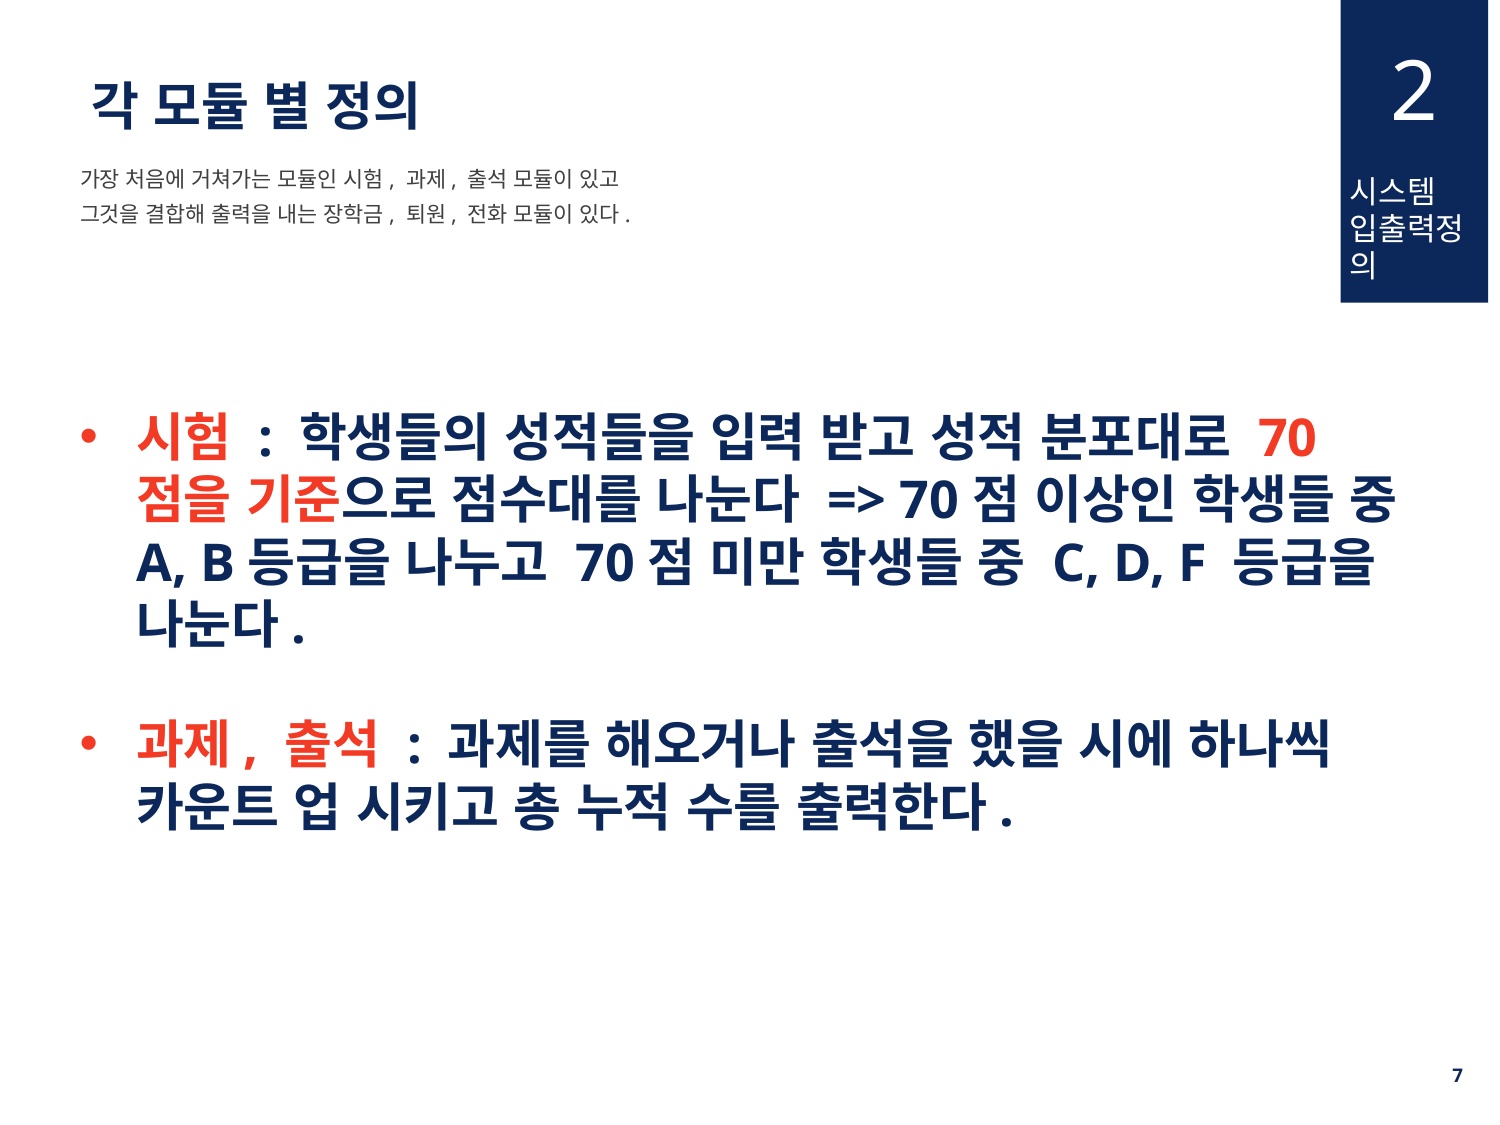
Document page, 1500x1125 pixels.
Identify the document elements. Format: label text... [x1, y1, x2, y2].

text_box 가장 처음에 거쳐가는 모듈인 시험, 과제, 출석 모듈이 있고 그것을 결합해 출력을 내는 장학금, 퇴원, 전화 모듈이 있다. [65, 148, 680, 235]
text_box [1339, 292, 1490, 305]
text_box 과제, 출석 : 과제를 해오거나 출석을 했을 시에 하나씩 카운트 업 시키고 총 누적 수를 출력한다. [64, 704, 1436, 844]
text_box 시스템 입출력정의 [1334, 164, 1495, 292]
text_box 각 모듈 별 정의 [76, 66, 597, 144]
text_box 2 [1375, 29, 1483, 145]
slide_number 6 [1128, 1046, 1478, 1107]
text_box 시험 : 학생들의 성적들을 입력 받고 성적 분포대로 70점을 기준으로 점수대를 나눈다 => 70점 이상인 학생들 중 A, B등급을 나누고 70점 미만 학생들 중 C, D, F 등급을 나눈다. [64, 397, 1436, 662]
text_box [1339, 0, 1490, 164]
